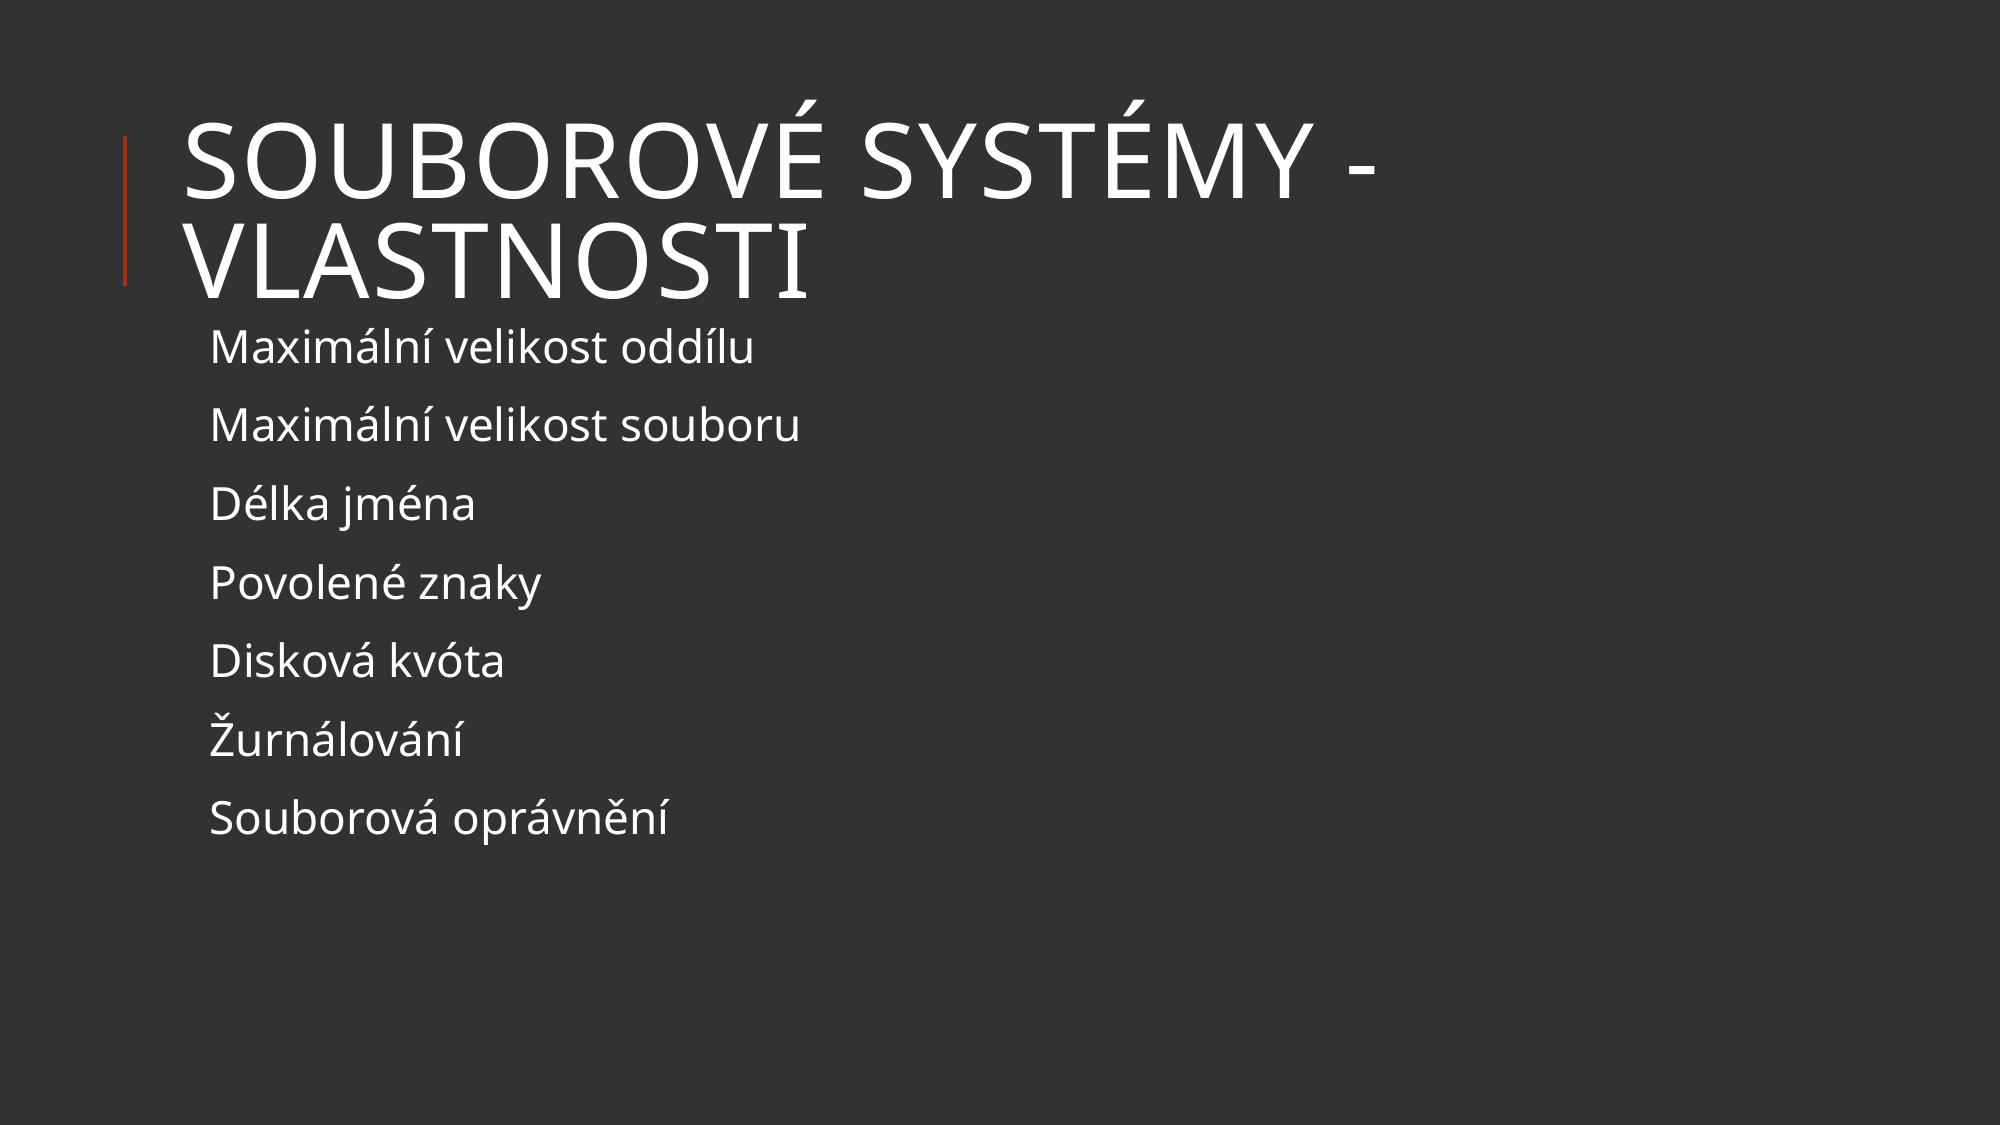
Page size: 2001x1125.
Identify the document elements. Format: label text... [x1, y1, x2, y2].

title Souborové systémy - vlastnosti [168, 96, 1763, 342]
list Maximální velikost oddílu Maximální velikost souboru Délka jména Povolené znaky Disková kvóta Žurnálování Souborová oprávnění [187, 316, 1813, 980]
